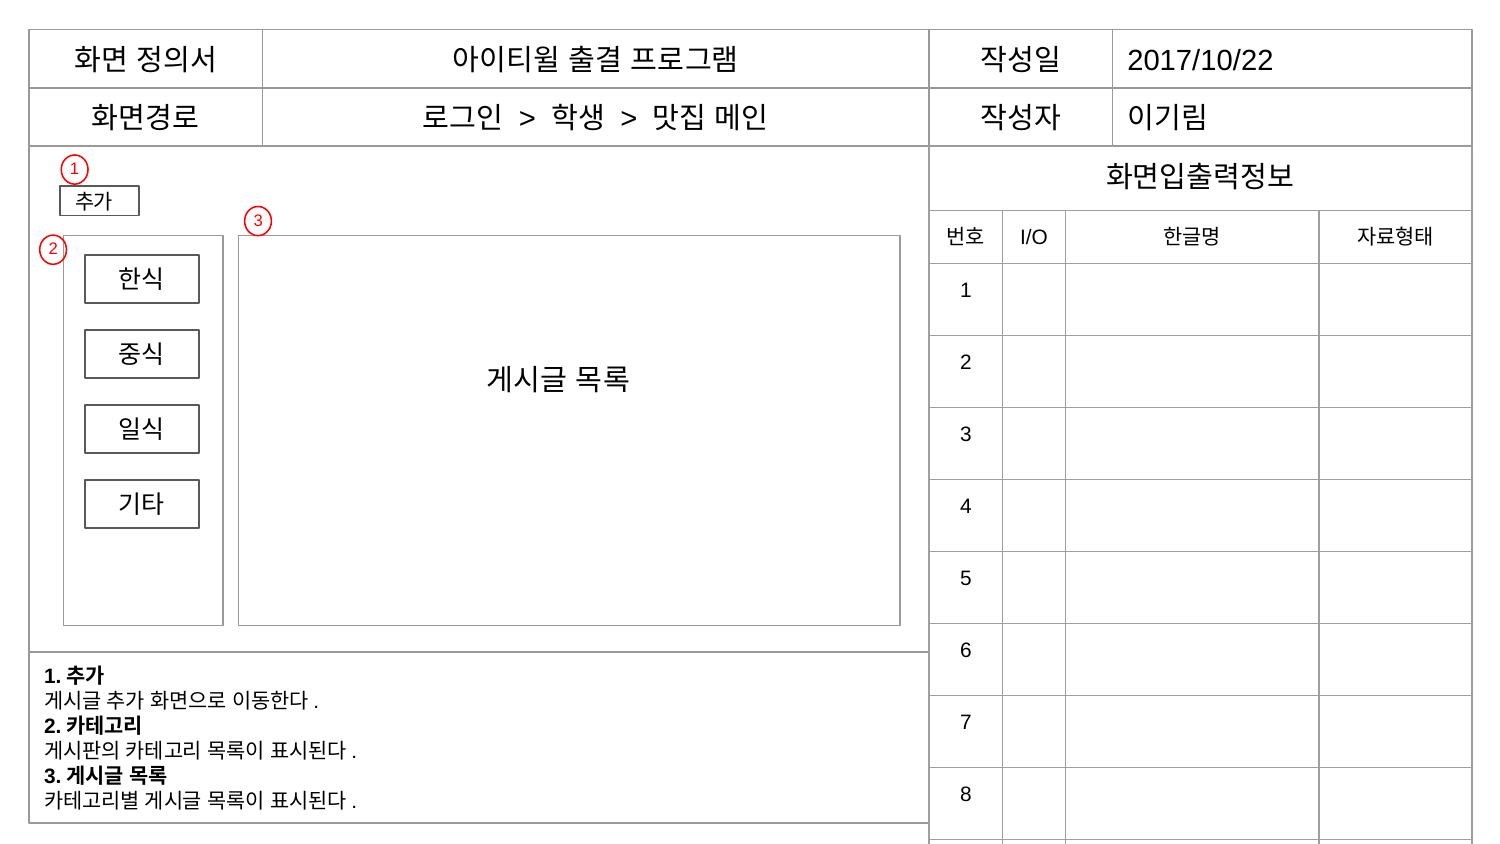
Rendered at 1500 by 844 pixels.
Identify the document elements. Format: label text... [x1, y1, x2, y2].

table_cell [1066, 696, 1318, 767]
text_box 기타 [84, 480, 199, 528]
table_cell [1066, 480, 1318, 551]
table_cell 5 [930, 552, 1002, 623]
table_cell [1003, 408, 1065, 479]
table_cell [1066, 552, 1318, 623]
table_cell 7 [930, 696, 1002, 767]
table_cell [1066, 768, 1318, 839]
table_cell [1003, 624, 1065, 695]
text_box 아이티윌 출결 프로그램 [262, 29, 929, 88]
text_box 화면 정의서 [29, 29, 262, 88]
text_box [54, 142, 95, 185]
table_cell [1320, 480, 1471, 551]
table_cell [1003, 336, 1065, 407]
text_box 1.추가 게시글 추가 화면으로 이동한다. 2.카테고리 게시판의 카테고리 목록이 표시된다. 3.게시글 목록 카테고리별 게시글 목록이 표시된다. [29, 652, 928, 823]
table_cell 9 [930, 840, 1002, 844]
table_cell [1003, 768, 1065, 839]
table_cell 번호 [930, 211, 1002, 263]
table_cell 1 [930, 264, 1002, 335]
table_cell 자료형태 [1320, 211, 1471, 263]
text_box 이기림 [1112, 87, 1473, 146]
table_cell 6 [930, 624, 1002, 695]
table_cell [1320, 408, 1471, 479]
table_cell 8 [930, 768, 1002, 839]
table_cell I/O [1003, 211, 1065, 263]
text_box 화면경로 [29, 88, 262, 146]
table_cell [1003, 840, 1065, 844]
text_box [238, 194, 278, 236]
text_box [29, 146, 928, 652]
text_box 게시글 목록 [239, 346, 886, 422]
table_cell [1320, 696, 1471, 767]
table_cell [1003, 696, 1065, 767]
table_cell 4 [930, 480, 1002, 551]
text_box 일식 [84, 405, 199, 453]
text_box [238, 235, 900, 626]
table_cell [1066, 624, 1318, 695]
table_cell [1066, 840, 1318, 844]
table_cell [1066, 408, 1318, 479]
table_cell [1320, 768, 1471, 839]
text_box 작성일 [929, 29, 1112, 87]
table_cell [1320, 336, 1471, 407]
table_cell [1003, 264, 1065, 335]
text_box 작성자 [929, 87, 1112, 146]
table_header 화면입출력정보 [930, 147, 1471, 210]
table_cell 2 [930, 336, 1002, 407]
text_box 2017/10/22 [1112, 29, 1473, 87]
text_box 추가 [59, 186, 140, 216]
table_cell [1066, 336, 1318, 407]
table_cell [1066, 264, 1318, 335]
text_box 한식 [84, 255, 199, 303]
text_box [63, 235, 223, 626]
table_cell [1320, 624, 1471, 695]
table_cell [1320, 552, 1471, 623]
table_cell [1003, 480, 1065, 551]
table_cell 한글명 [1066, 211, 1318, 263]
table_cell [1003, 552, 1065, 623]
table_cell 3 [930, 408, 1002, 479]
text_box 중식 [84, 330, 199, 378]
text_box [33, 222, 74, 265]
text_box 로그인 > 학생 > 맛집 메인 [262, 88, 929, 146]
table_cell [1320, 264, 1471, 335]
table_cell [1320, 840, 1471, 844]
